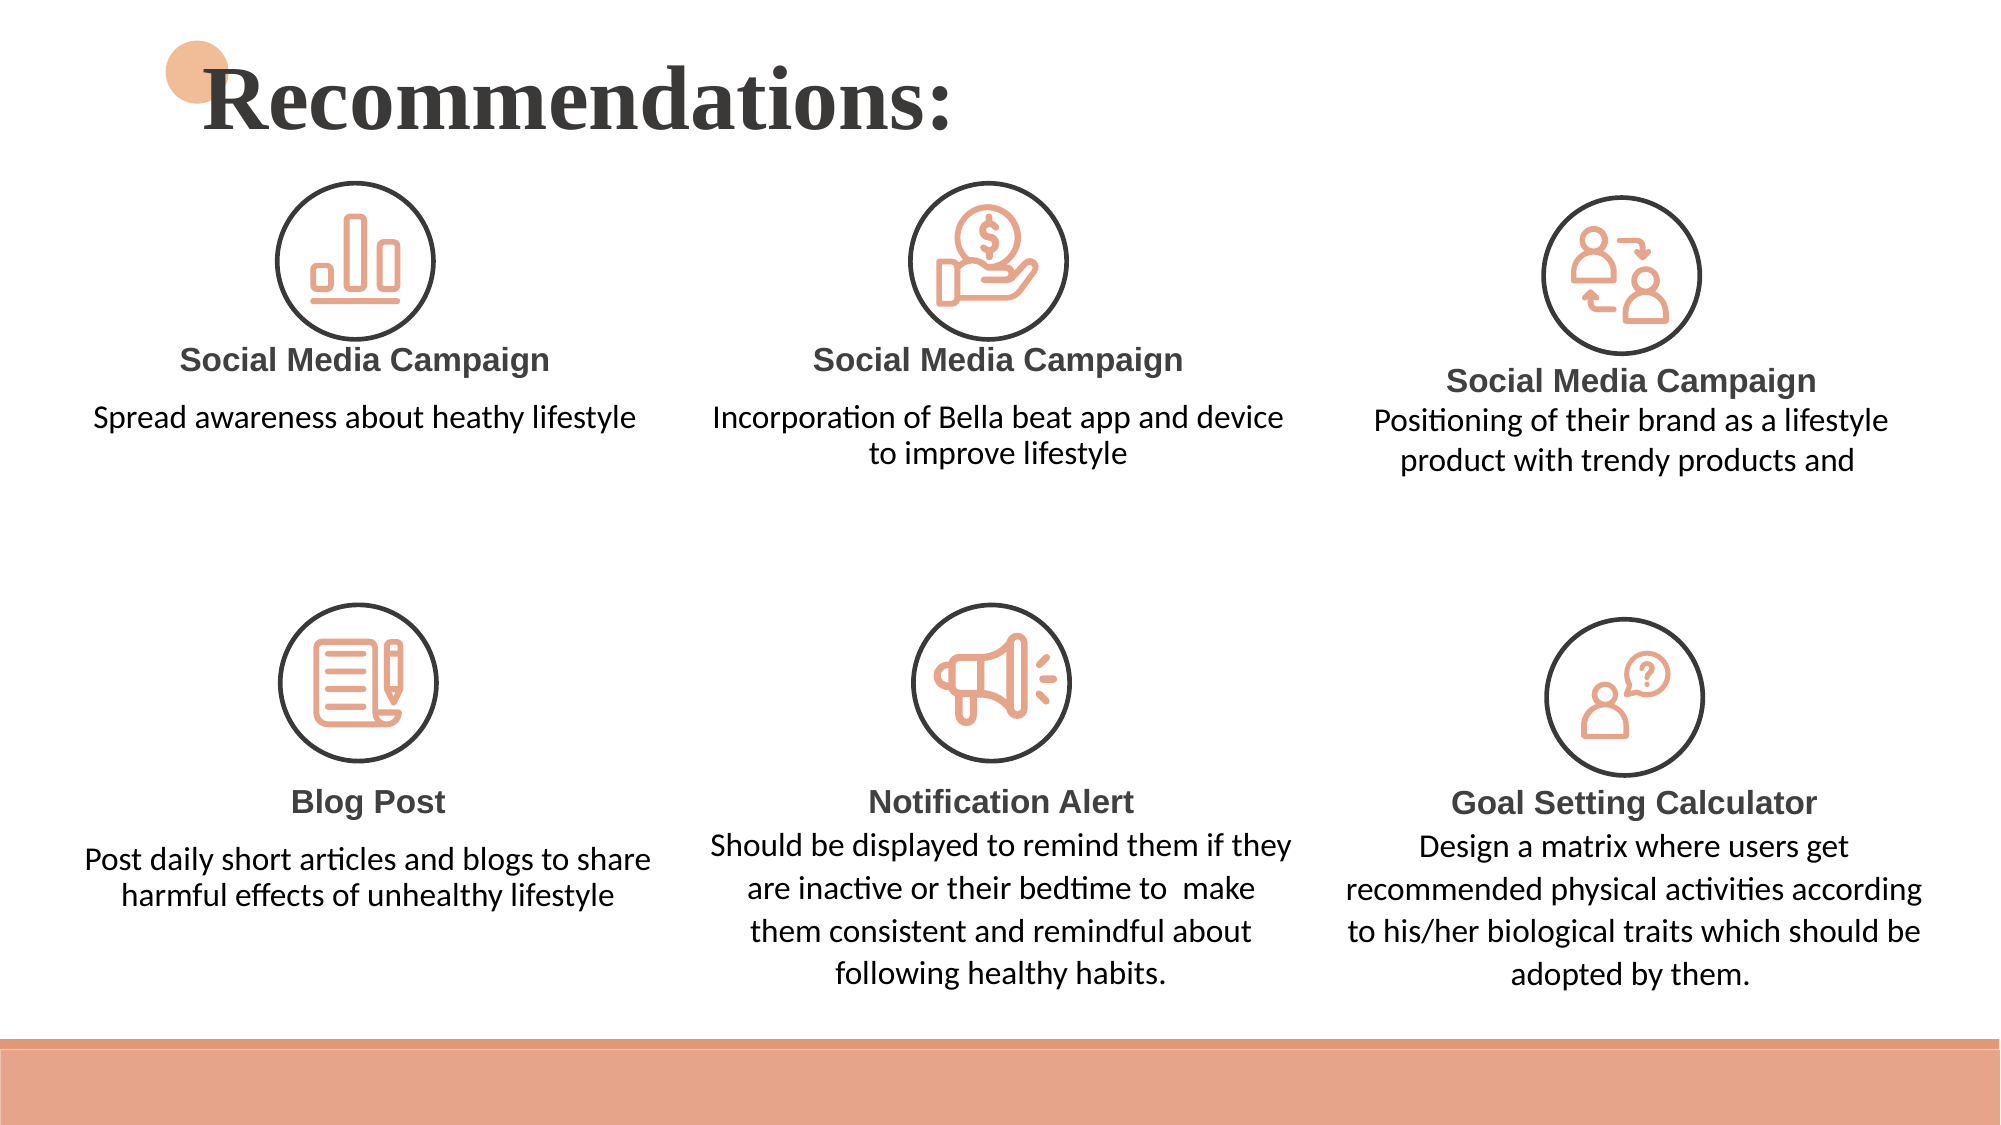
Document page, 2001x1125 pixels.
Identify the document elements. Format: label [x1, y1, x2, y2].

text_box [56, 27, 1944, 1024]
